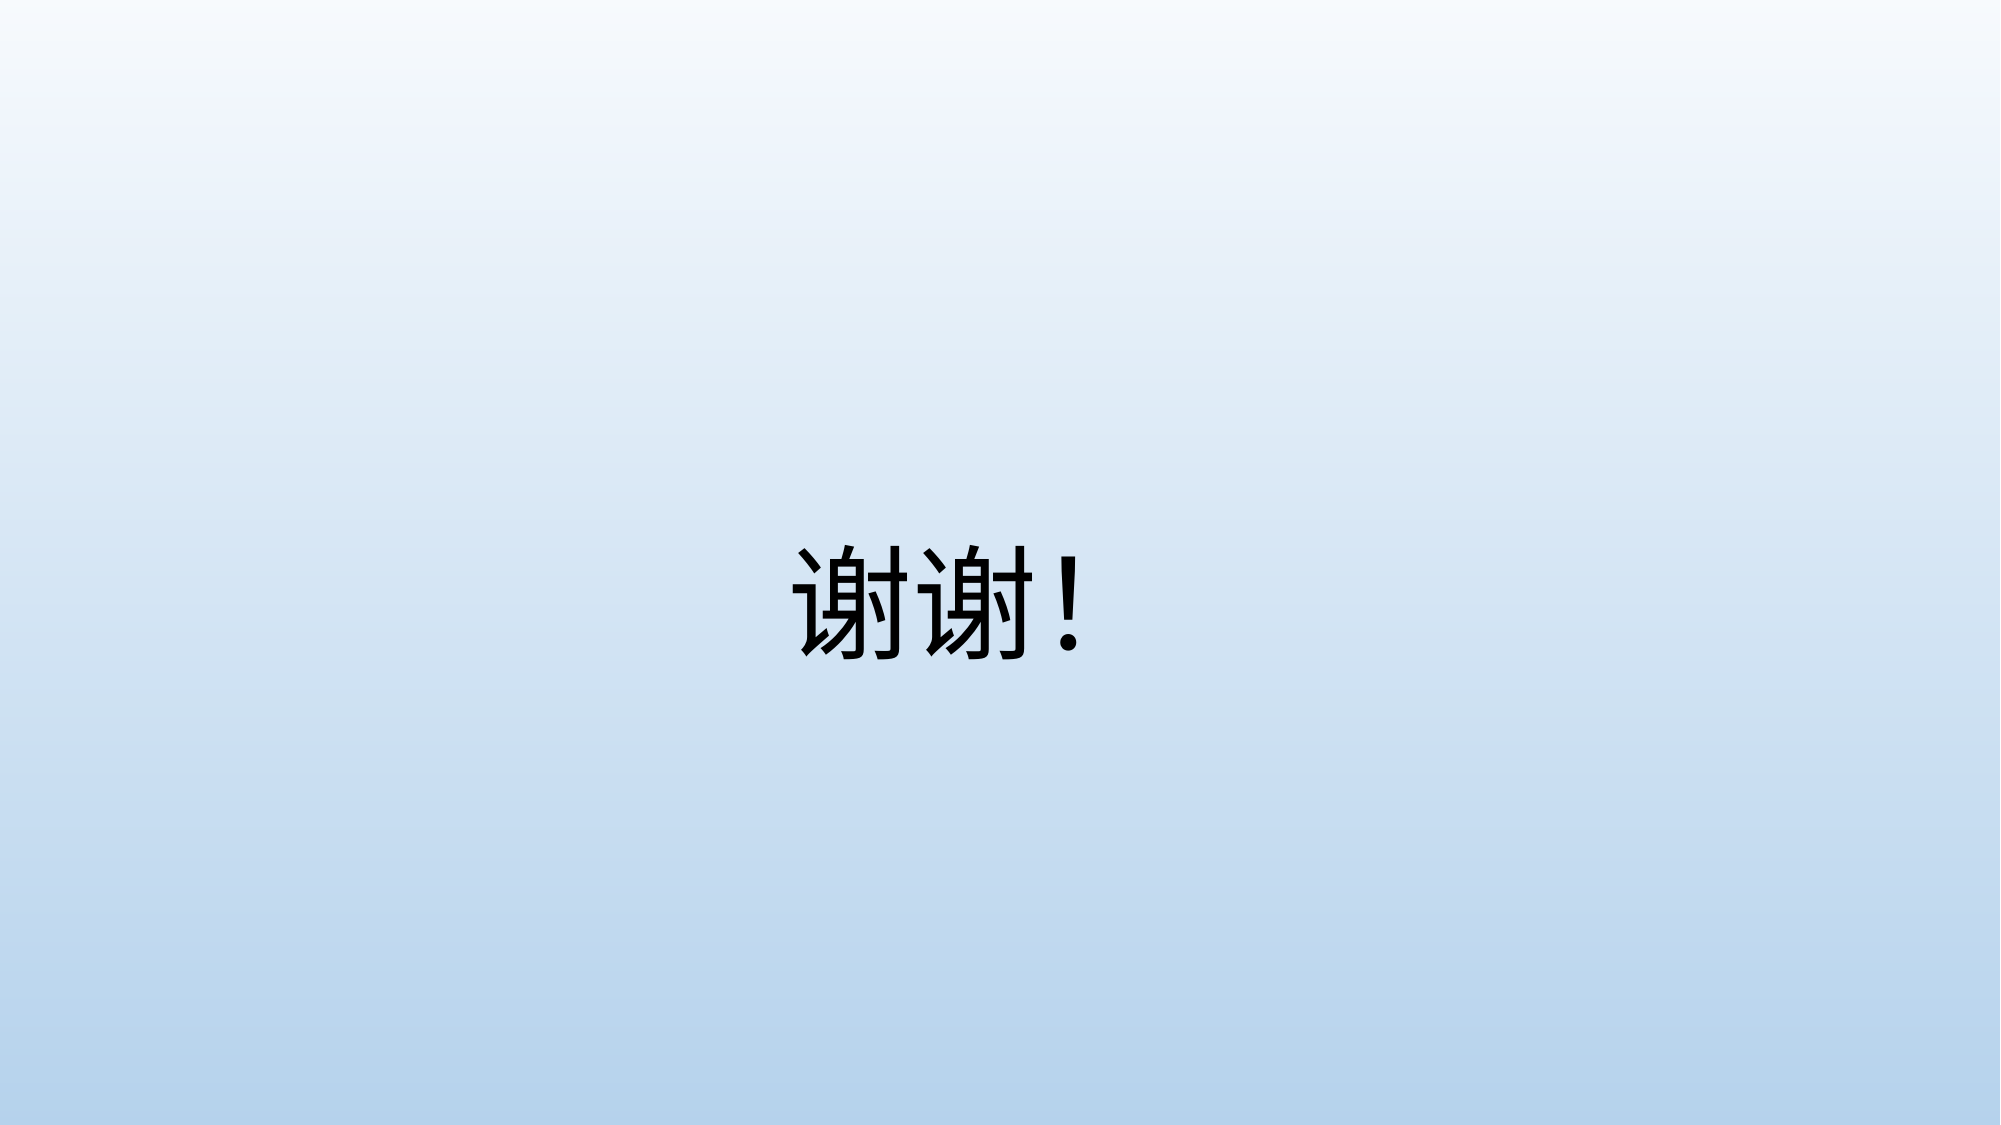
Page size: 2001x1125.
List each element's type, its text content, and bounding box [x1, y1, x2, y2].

title 谢谢！ [112, 500, 1838, 719]
